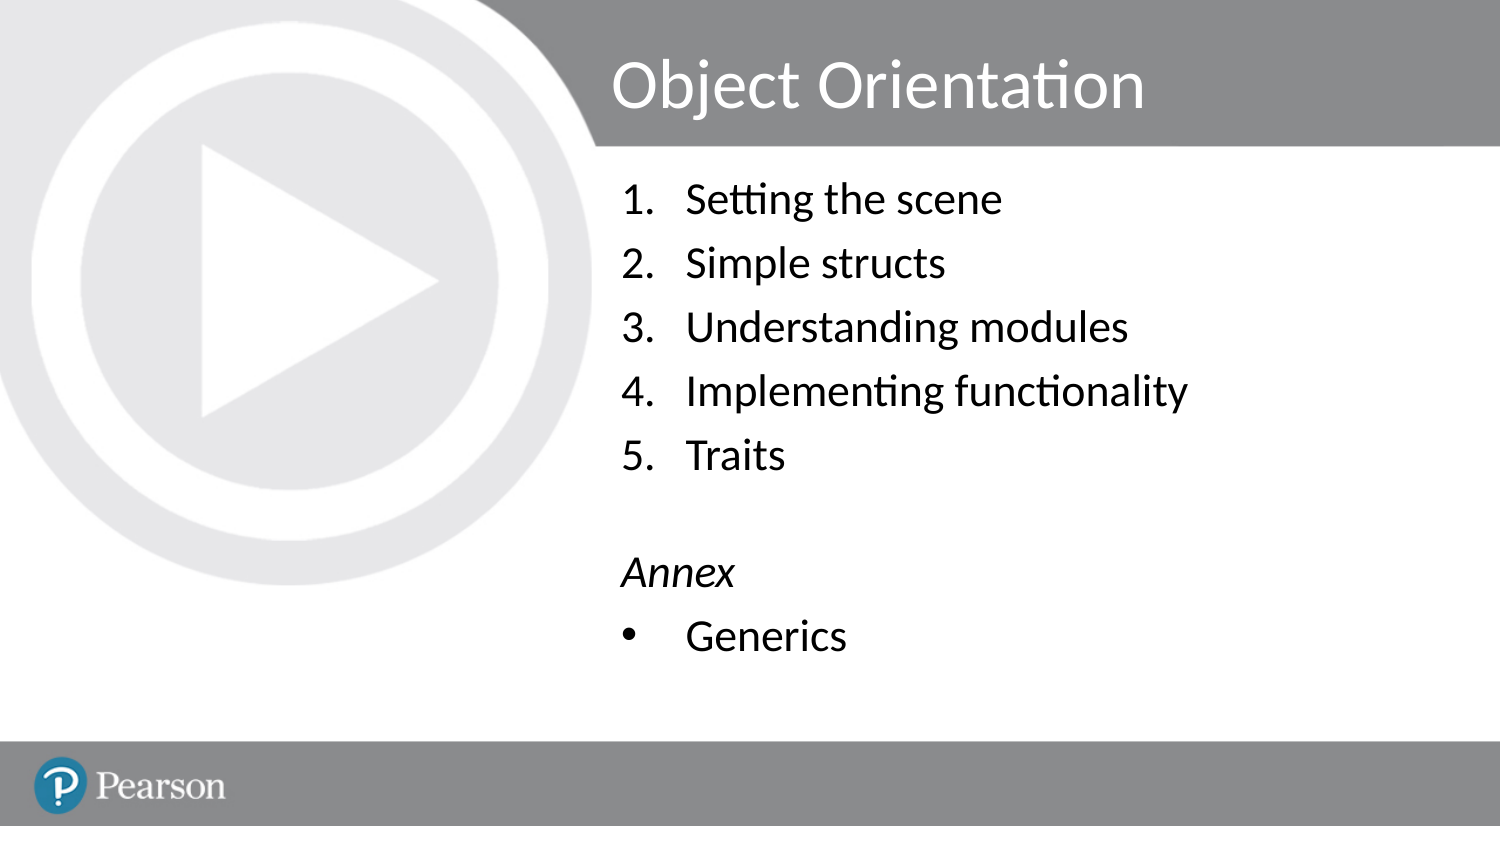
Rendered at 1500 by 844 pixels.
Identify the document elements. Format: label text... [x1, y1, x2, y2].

subtitle Setting the scene Simple structs Understanding modules Implementing functionality Traits Annex Generics [596, 161, 1465, 712]
title Object Orientation [596, 30, 1465, 161]
picture [0, 0, 1500, 826]
